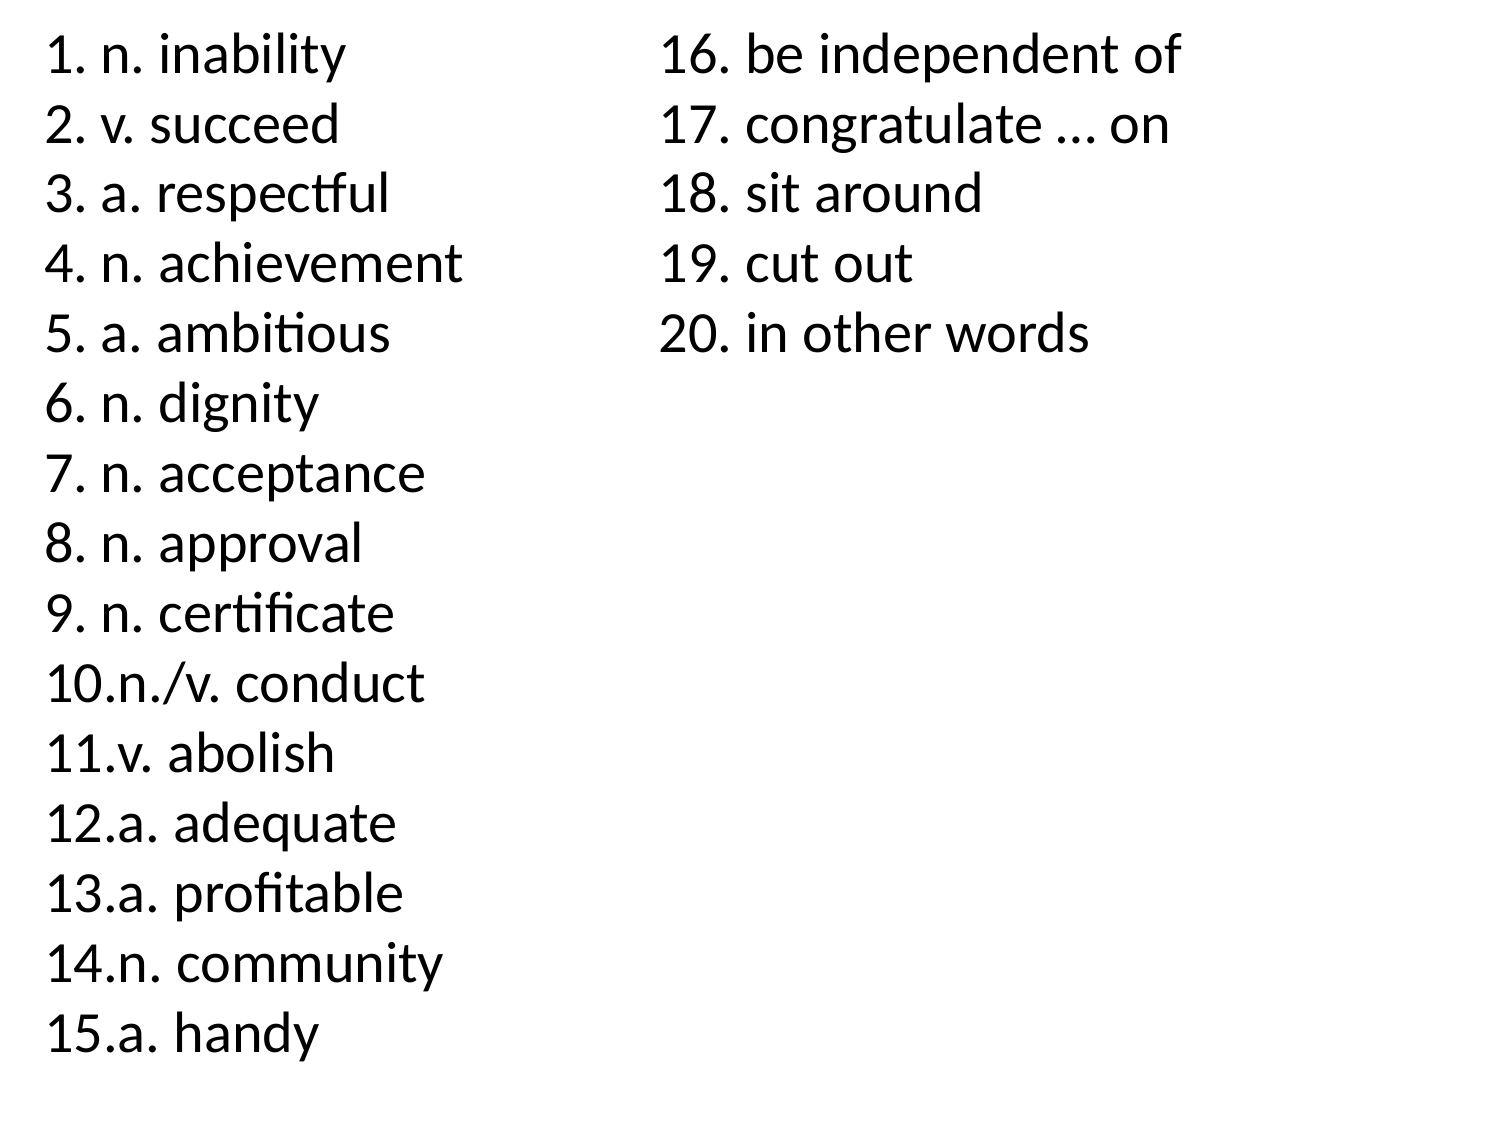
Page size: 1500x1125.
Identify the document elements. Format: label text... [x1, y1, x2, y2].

text_box n. inability v. succeed a. respectful n. achievement a. ambitious n. dignity n. acceptance n. approval n. certificate n./v. conduct v. abolish a. adequate a. profitable n. community a. handy [29, 7, 585, 1072]
text_box 16. be independent of 17. congratulate … on 18. sit around 19. cut out 20. in other words [643, 7, 1329, 372]
